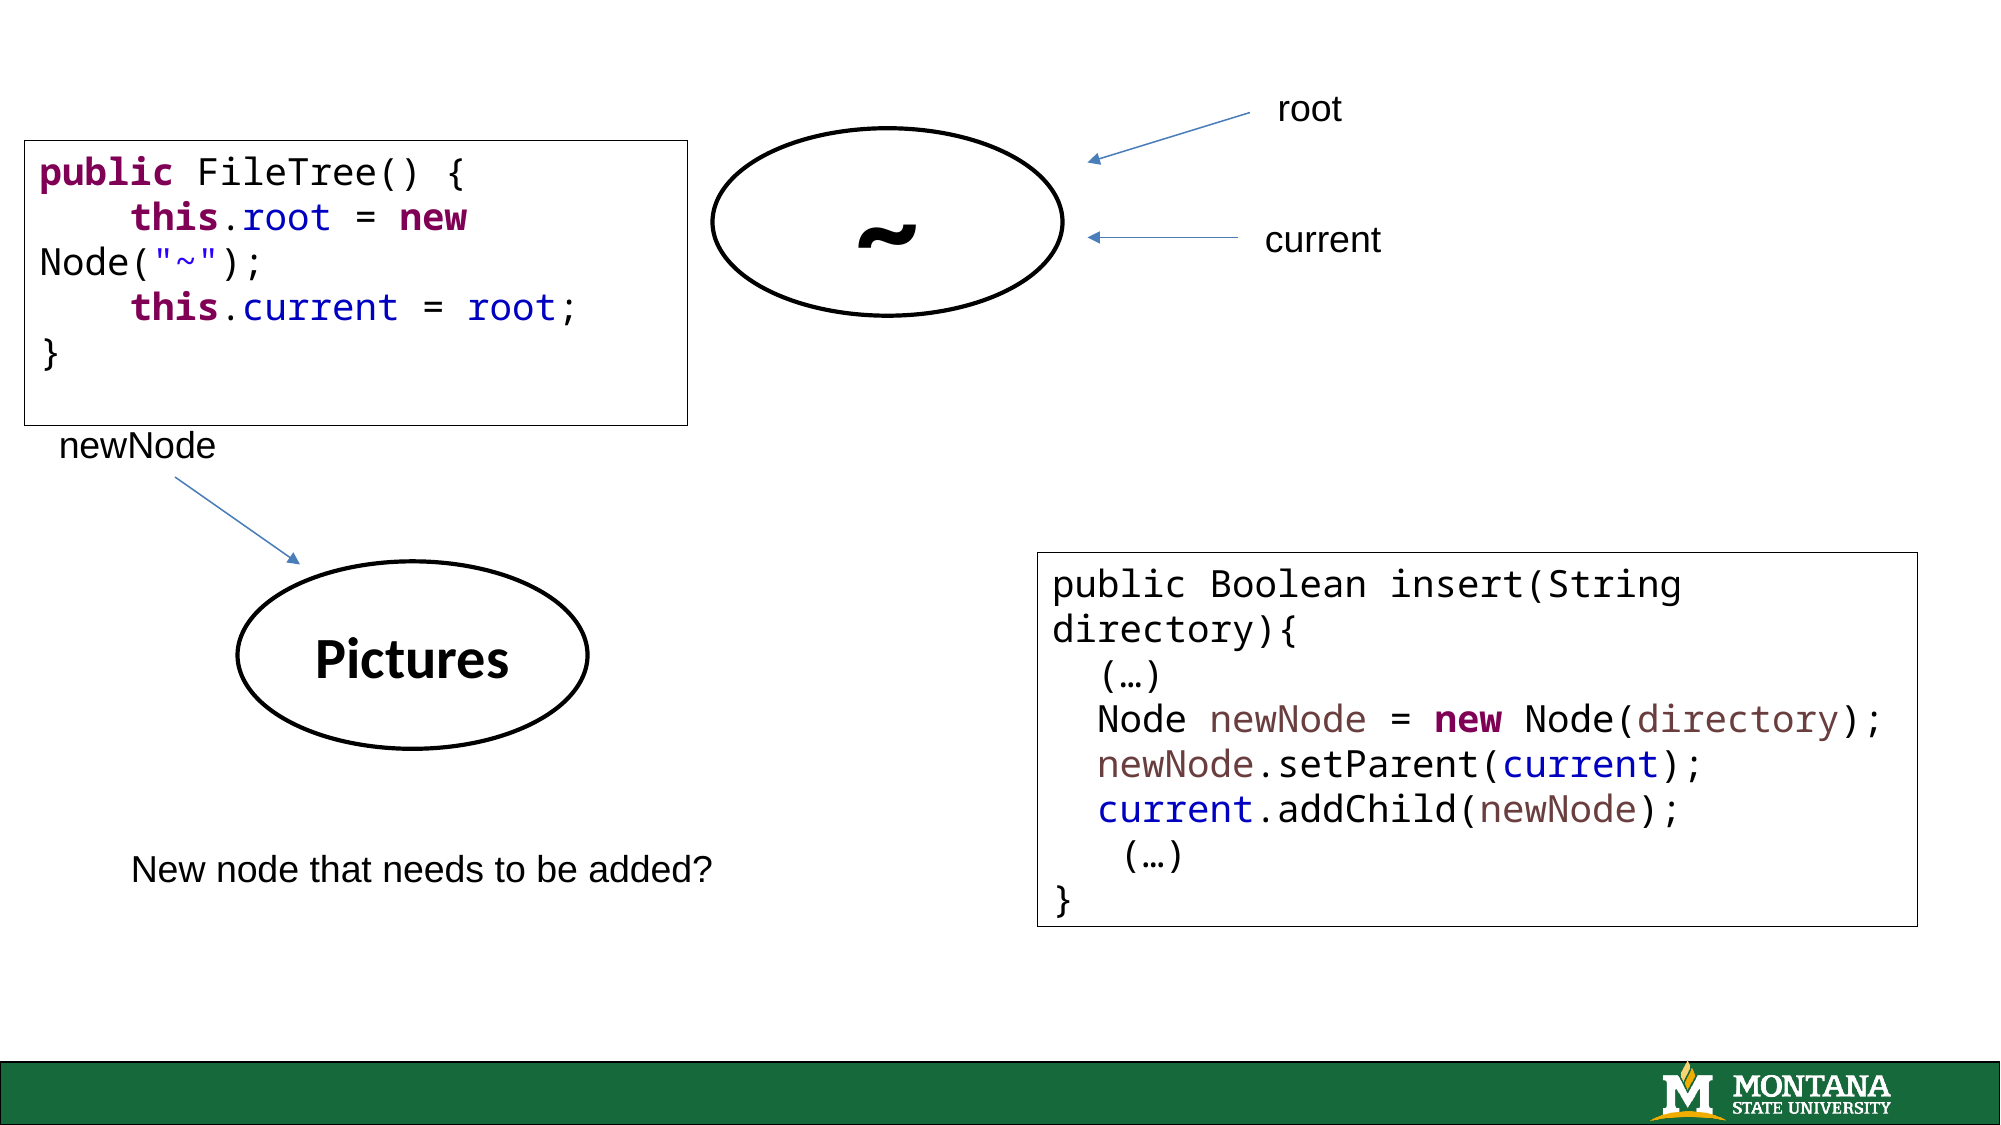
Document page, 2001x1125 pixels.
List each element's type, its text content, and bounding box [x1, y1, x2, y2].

text_box newNode [43, 413, 269, 474]
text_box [1087, 112, 1251, 163]
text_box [1892, 1060, 2000, 1125]
picture [1649, 1060, 1892, 1122]
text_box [0, 1060, 1647, 1125]
text_box public Boolean insert(String directory){ (…) Node newNode = new Node(directory); newNode.setParent(current); current.addChild(newNode); (…) } [1037, 552, 1918, 927]
text_box public FileTree() { this.root = new Node("~"); this.current = root; } [24, 140, 688, 426]
text_box current [1249, 207, 1400, 267]
text_box Pictures [235, 559, 590, 751]
text_box New node that needs to be added? [116, 837, 729, 898]
text_box ~ [710, 126, 1065, 318]
text_box root [1263, 76, 1358, 137]
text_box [174, 476, 301, 565]
